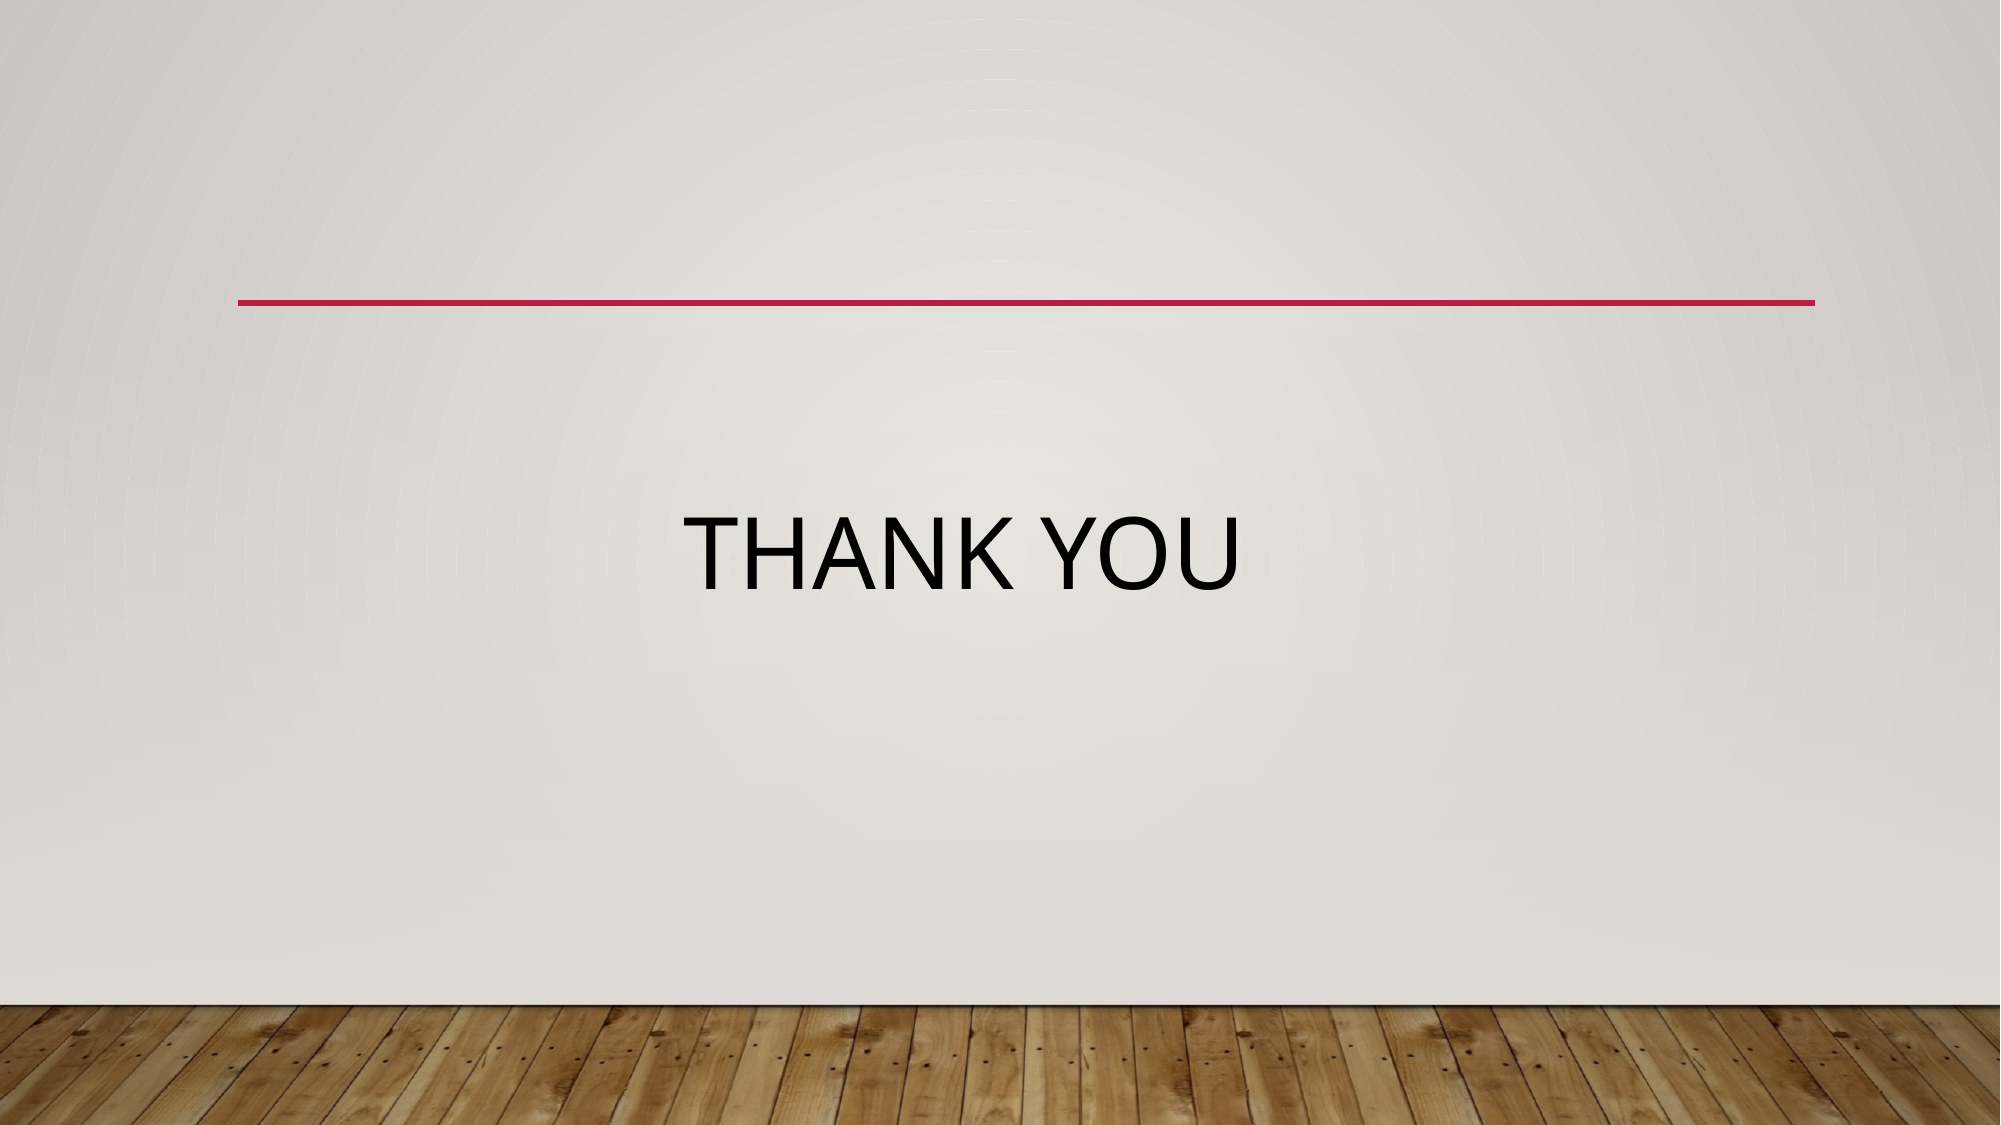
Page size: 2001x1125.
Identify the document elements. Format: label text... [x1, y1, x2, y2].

picture [0, 1005, 2000, 1125]
list THANK YOU [333, 262, 1909, 829]
